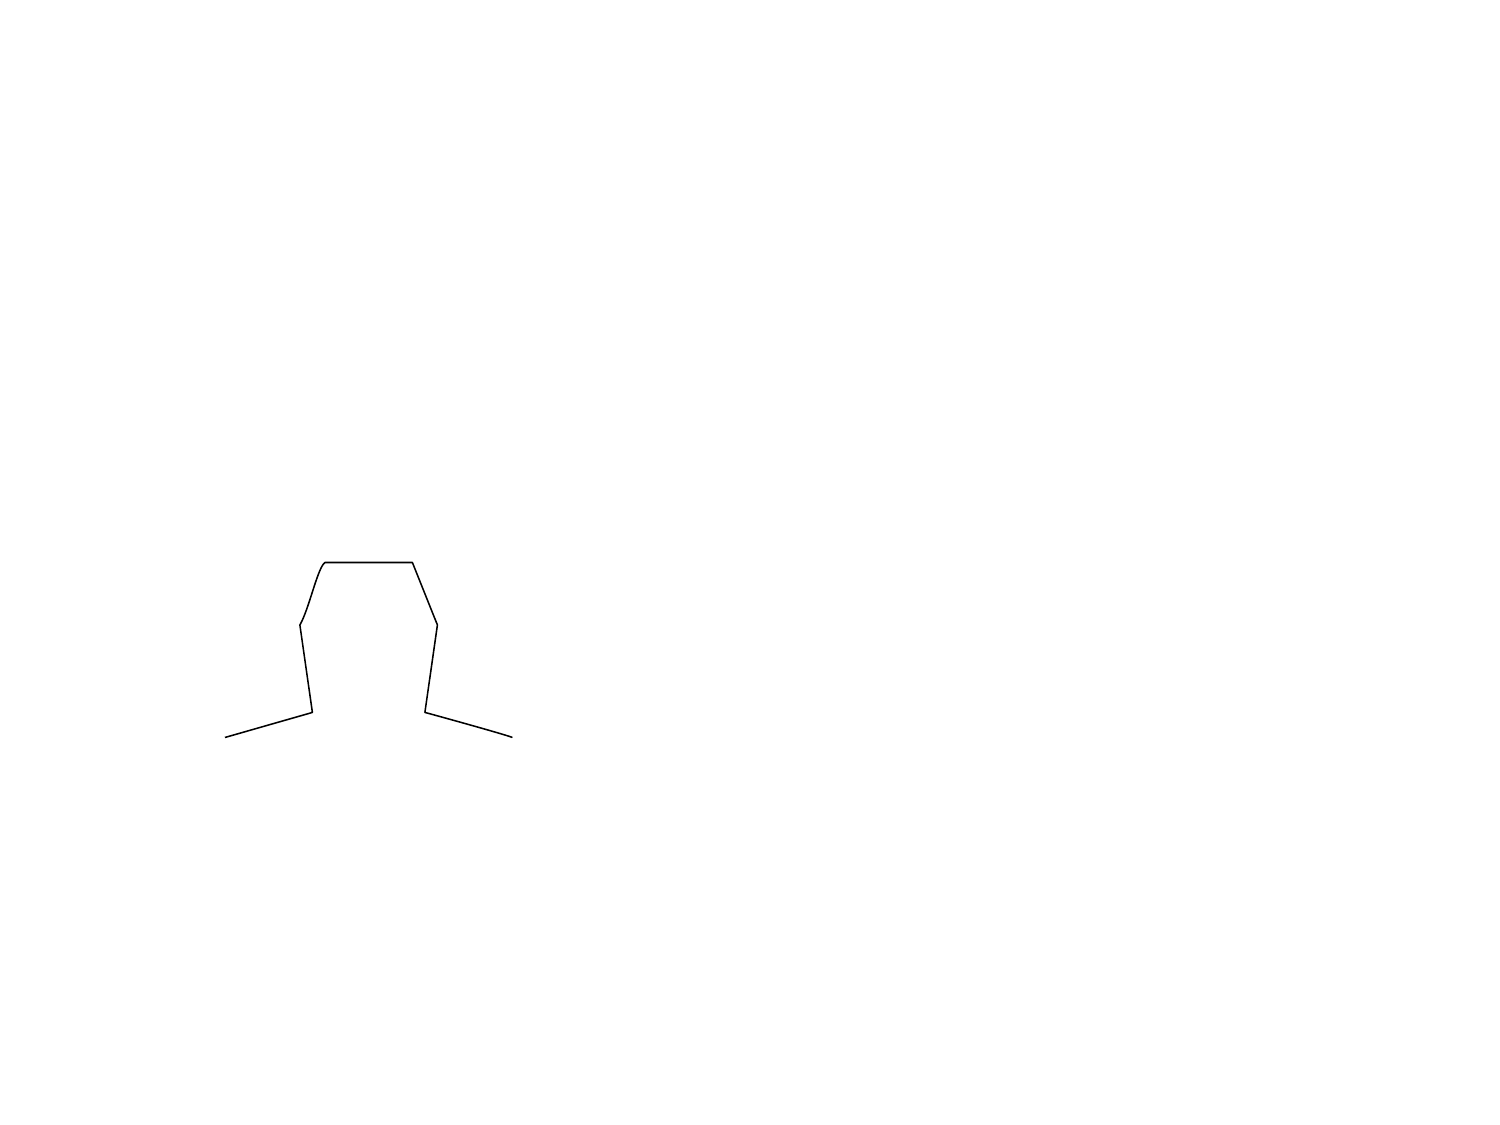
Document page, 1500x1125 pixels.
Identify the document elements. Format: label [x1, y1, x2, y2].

text_box [224, 561, 513, 739]
